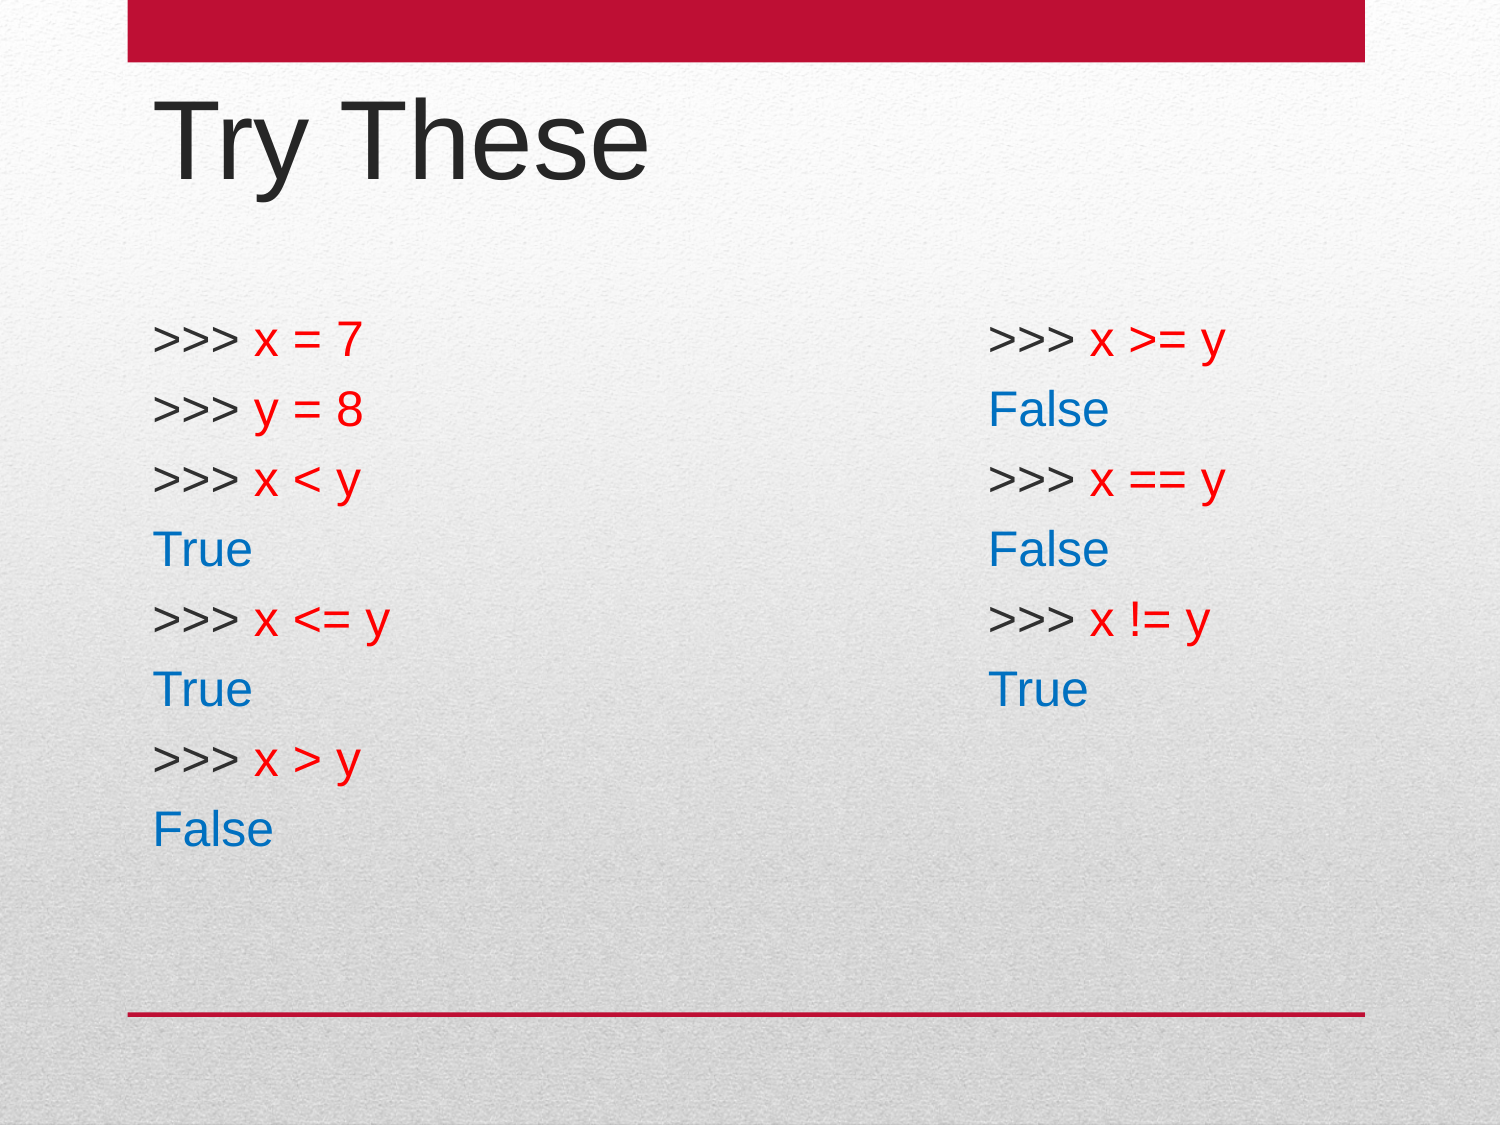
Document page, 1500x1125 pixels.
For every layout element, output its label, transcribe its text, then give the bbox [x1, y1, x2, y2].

text_box Try These [137, 59, 1500, 278]
text_box >>> x = 7 >>> y = 8 >>> x < y True >>> x <= y True >>> x > y False [137, 299, 973, 1014]
text_box >>> x >= y False >>> x == y False >>> x != y True [973, 299, 1376, 1014]
